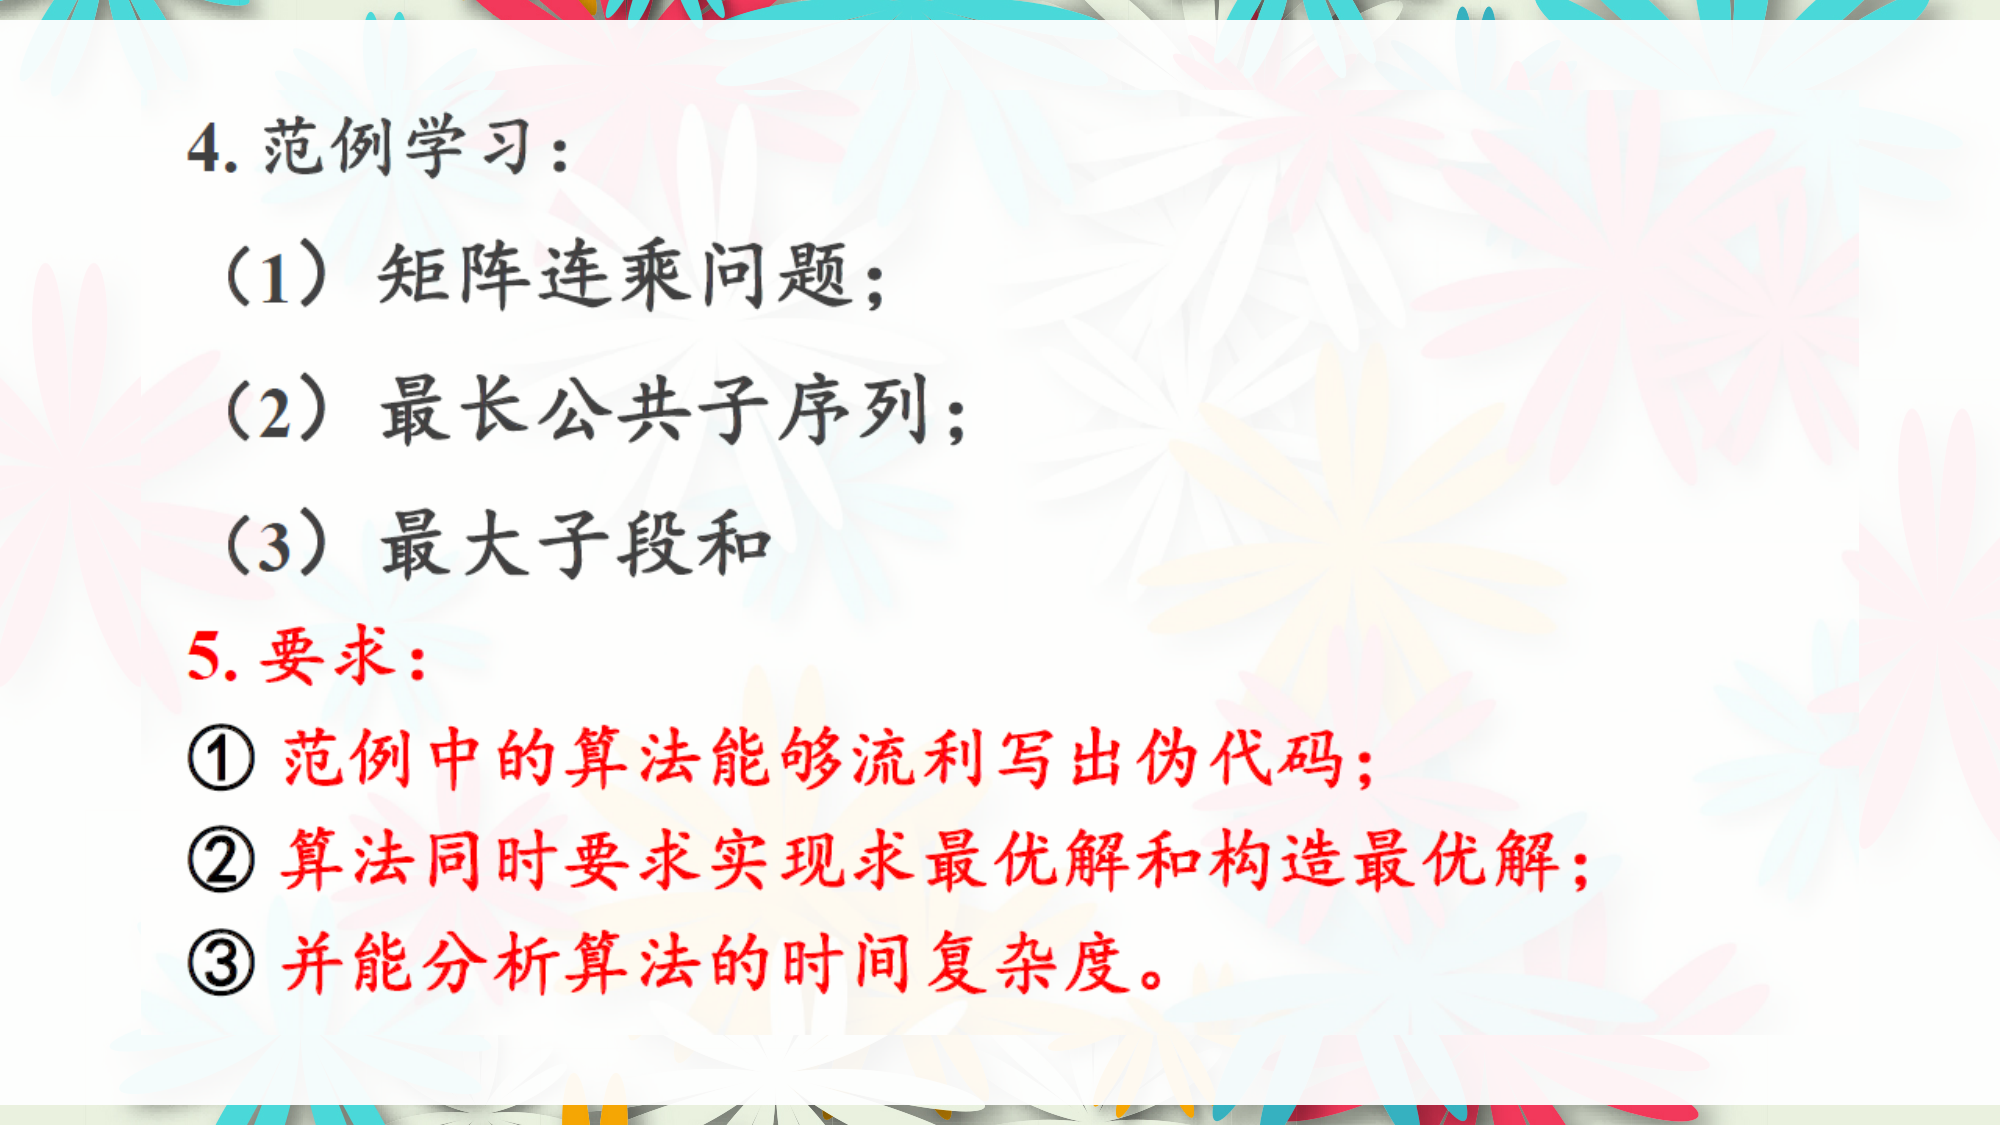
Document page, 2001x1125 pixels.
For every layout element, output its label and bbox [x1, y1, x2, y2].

picture [0, 1105, 2000, 1125]
picture [141, 90, 1859, 1035]
picture [0, 0, 2000, 20]
